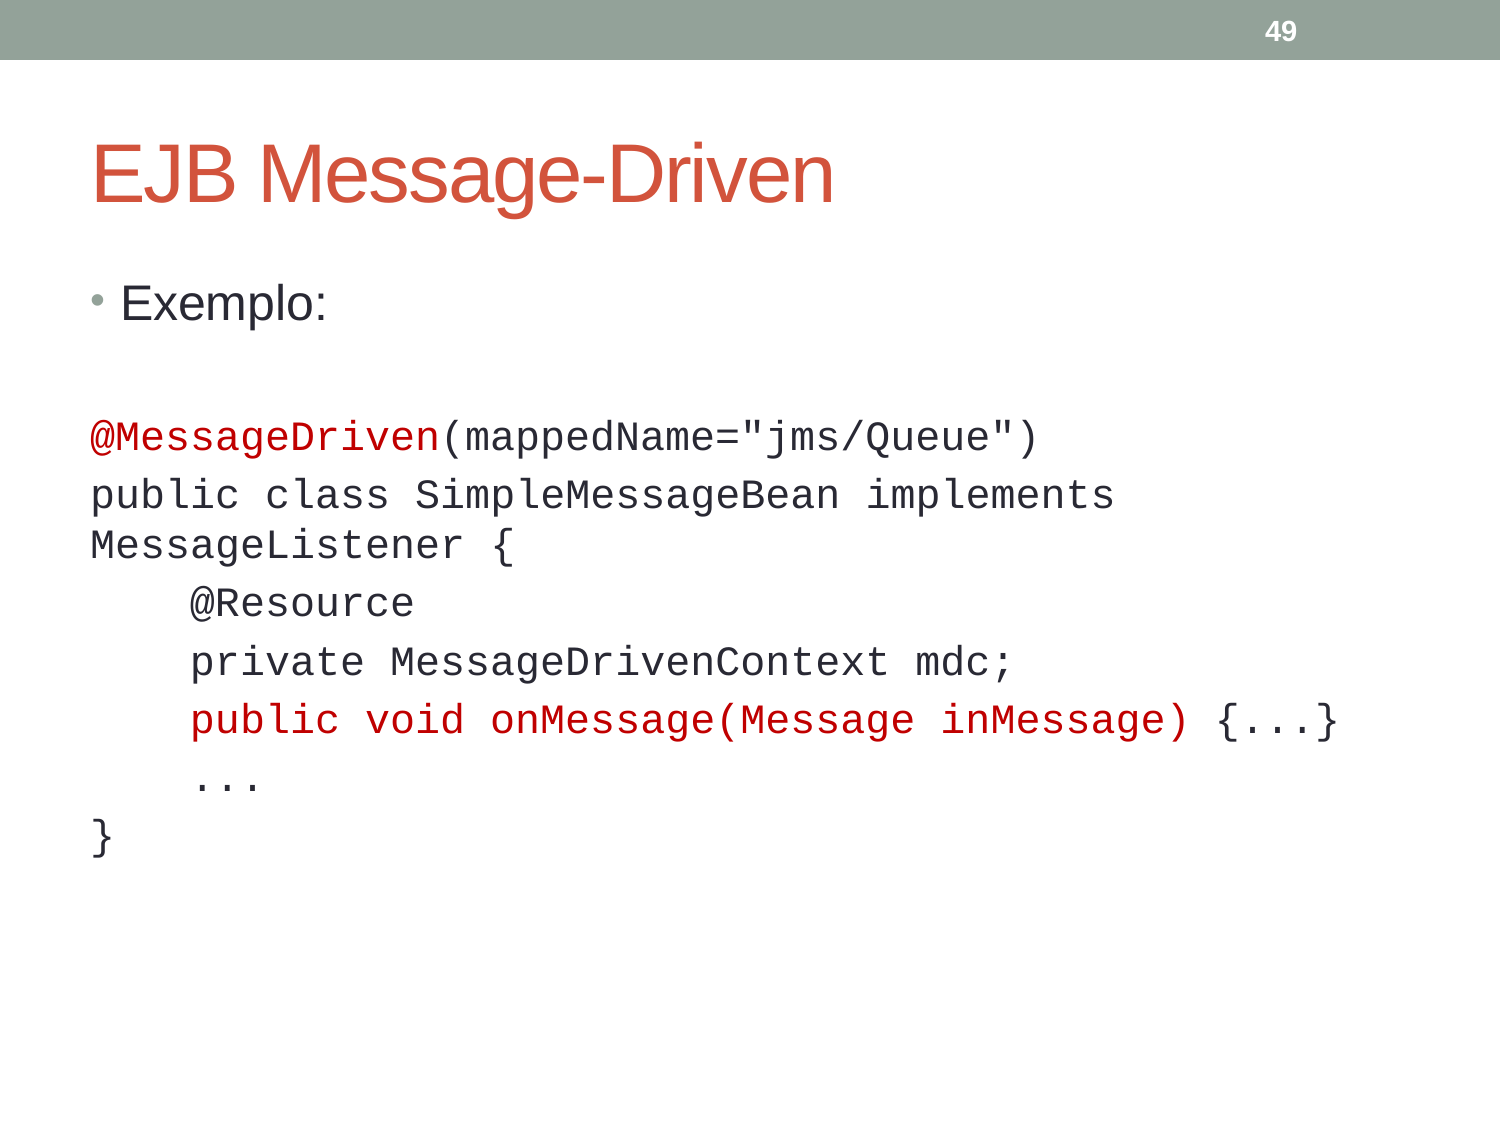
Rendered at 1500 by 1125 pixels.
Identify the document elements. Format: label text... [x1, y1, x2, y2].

slide_number 49 [1250, 3, 1425, 57]
title EJB Message-Driven [75, 87, 1425, 250]
list Exemplo: @MessageDriven(mappedName="jms/Queue") public class SimpleMessageBean implements MessageListener { @Resource private MessageDrivenContext mdc; public void onMessage(Message inMessage) {...} ... } [75, 262, 1425, 1063]
